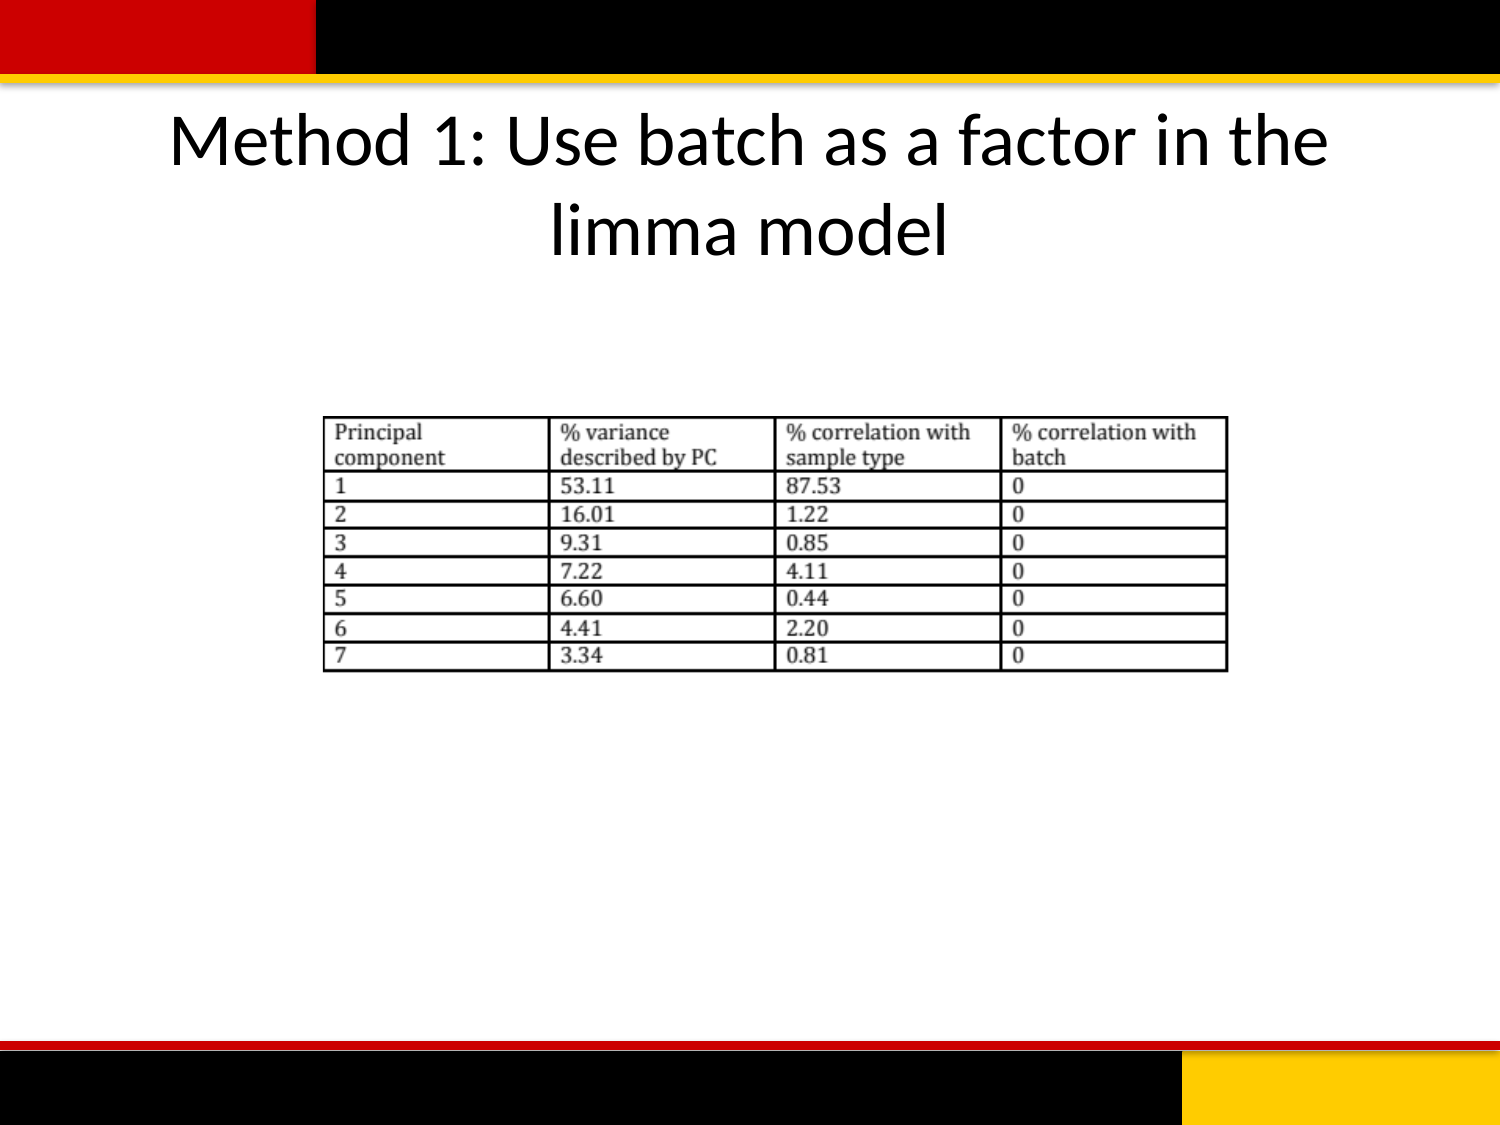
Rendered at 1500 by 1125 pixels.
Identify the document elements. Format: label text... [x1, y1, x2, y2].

picture [322, 415, 1247, 698]
title Method 1: Use batch as a factor in the limma model [75, 97, 1425, 264]
